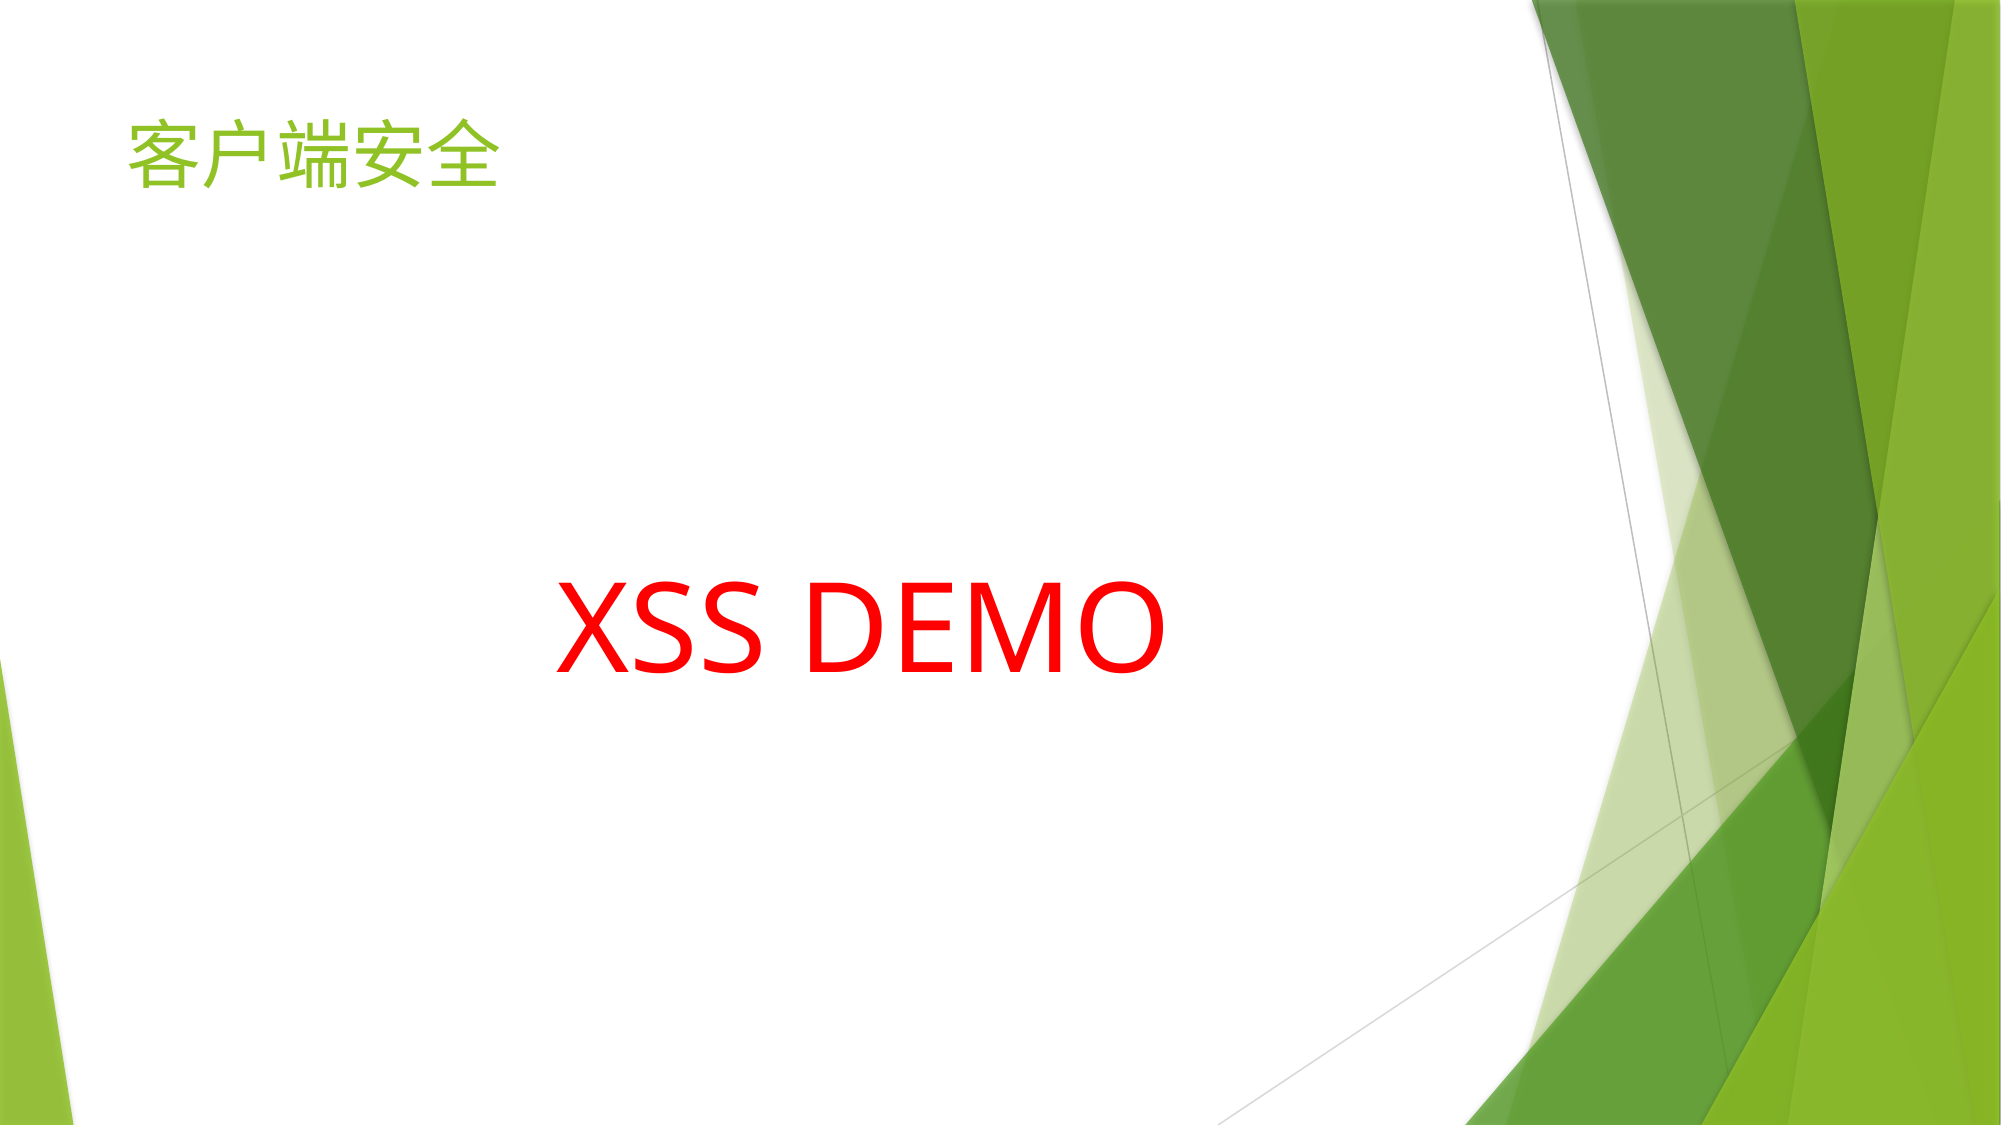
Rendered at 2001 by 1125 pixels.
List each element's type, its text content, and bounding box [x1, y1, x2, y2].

list XSS DEMO [111, 276, 1617, 1125]
title 客户端安全 [111, 99, 1522, 276]
